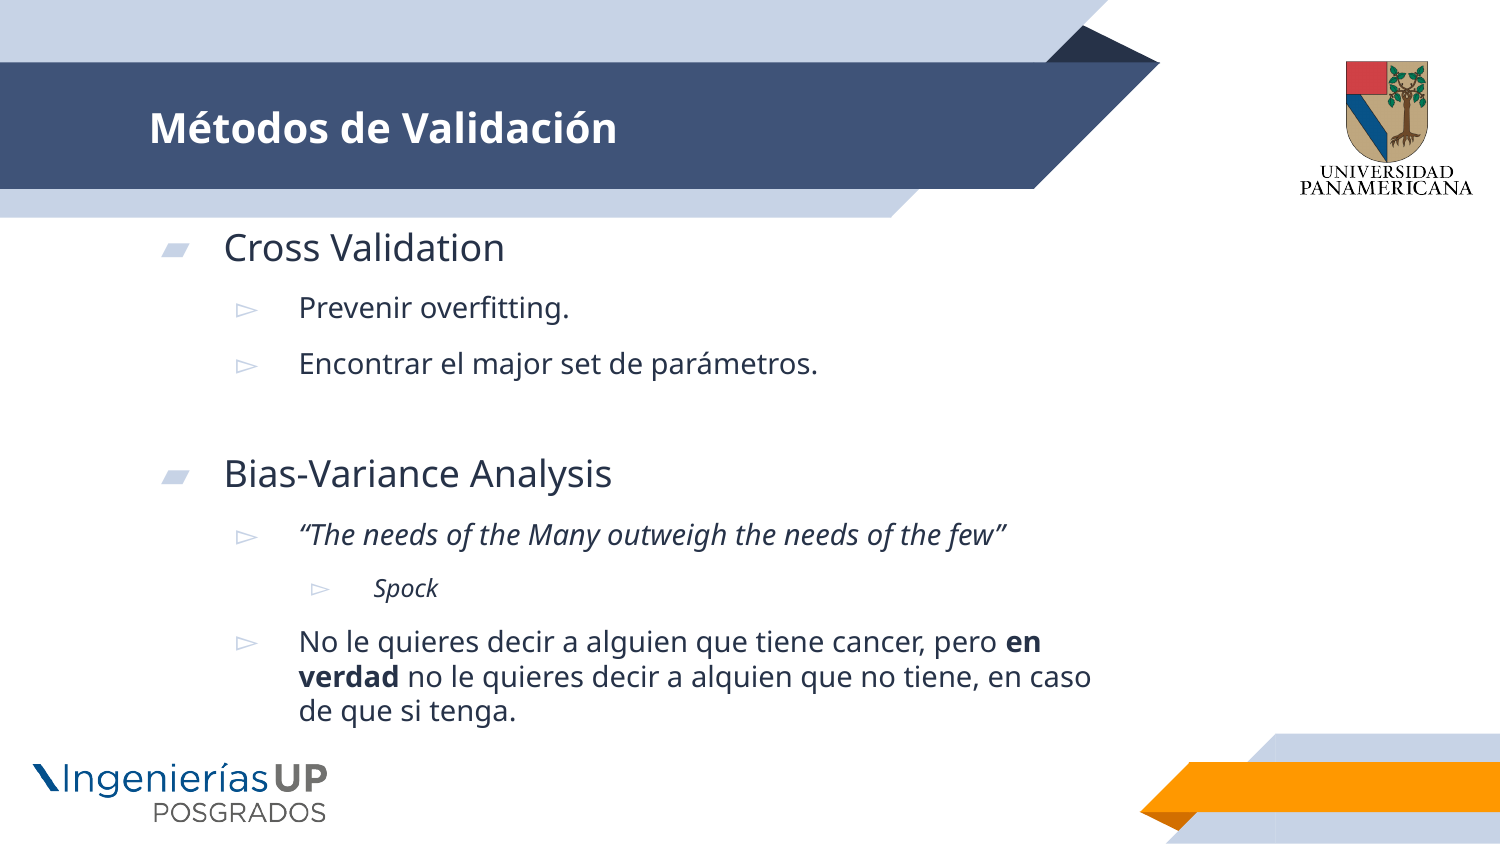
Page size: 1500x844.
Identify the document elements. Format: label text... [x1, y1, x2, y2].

picture [15, 737, 344, 844]
title Métodos de Validación [133, 64, 1035, 190]
list Cross Validation Prevenir overfitting. Encontrar el major set de parámetros. Bias-Variance Analysis “The needs of the Many outweigh the needs of the few” Spock No le quieres decir a alguien que tiene cancer, pero en verdad no le quieres decir a alquien que no tiene, en caso de que si tenga. [133, 217, 1140, 734]
picture [1286, 44, 1490, 210]
